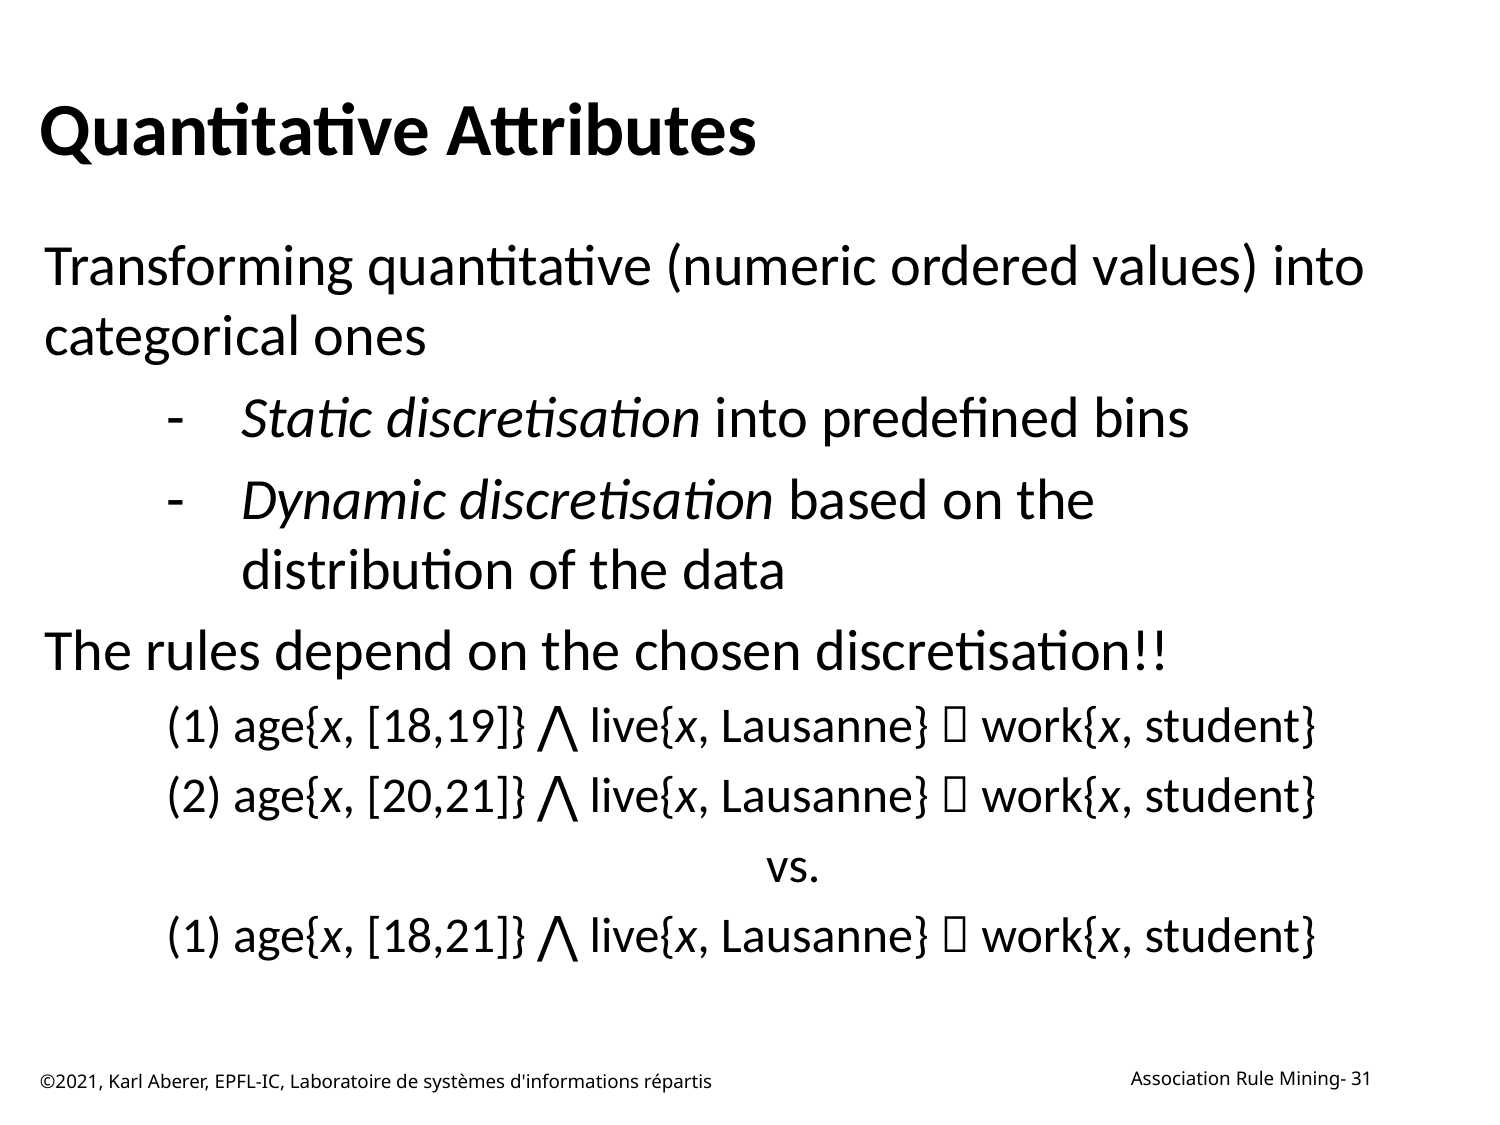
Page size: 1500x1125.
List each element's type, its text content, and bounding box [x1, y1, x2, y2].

list Transforming quantitative (numeric ordered values) into categorical ones Static discretisation into predefined bins Dynamic discretisation based on the distribution of the data The rules depend on the chosen discretisation!! (1) age{x, [18,19]} ⋀ live{x, Lausanne}  work{x, student} (2) age{x, [20,21]} ⋀ live{x, Lausanne}  work{x, student} vs. (1) age{x, [18,21]} ⋀ live{x, Lausanne}  work{x, student} [29, 219, 1393, 1046]
footer ©2021, Karl Aberer, EPFL-IC, Laboratoire de systèmes d'informations répartis [24, 1062, 988, 1101]
title Quantitative Attributes [24, 49, 1388, 201]
